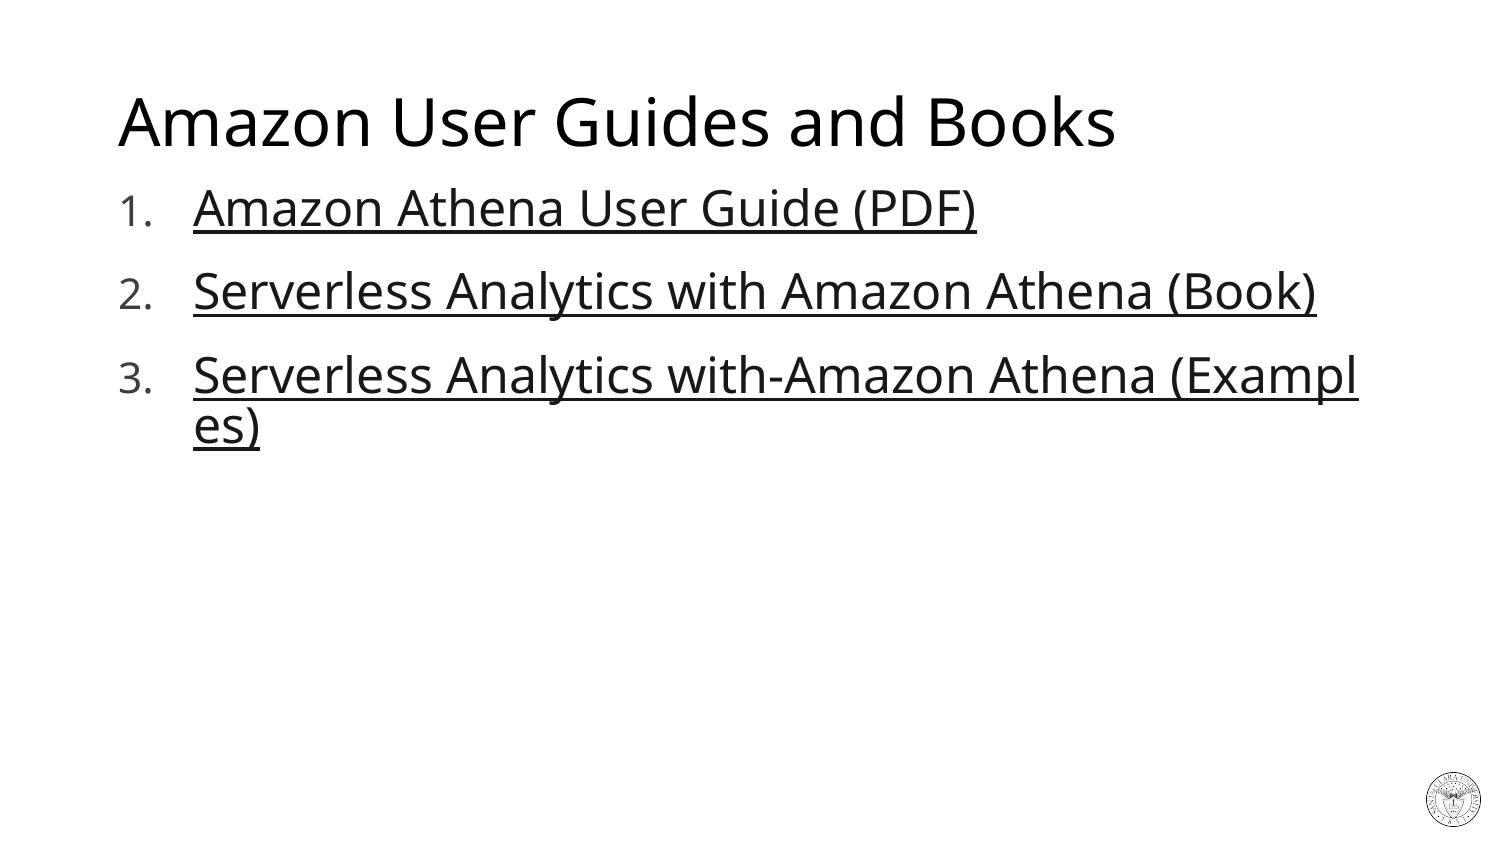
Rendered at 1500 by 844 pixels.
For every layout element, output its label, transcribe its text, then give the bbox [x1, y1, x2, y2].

title Amazon User Guides and Books [103, 44, 1397, 168]
list Amazon Athena User Guide (PDF) Serverless Analytics with Amazon Athena (Book) Serverless Analytics with-Amazon Athena (Examples) [103, 168, 1397, 760]
picture [1426, 772, 1481, 827]
